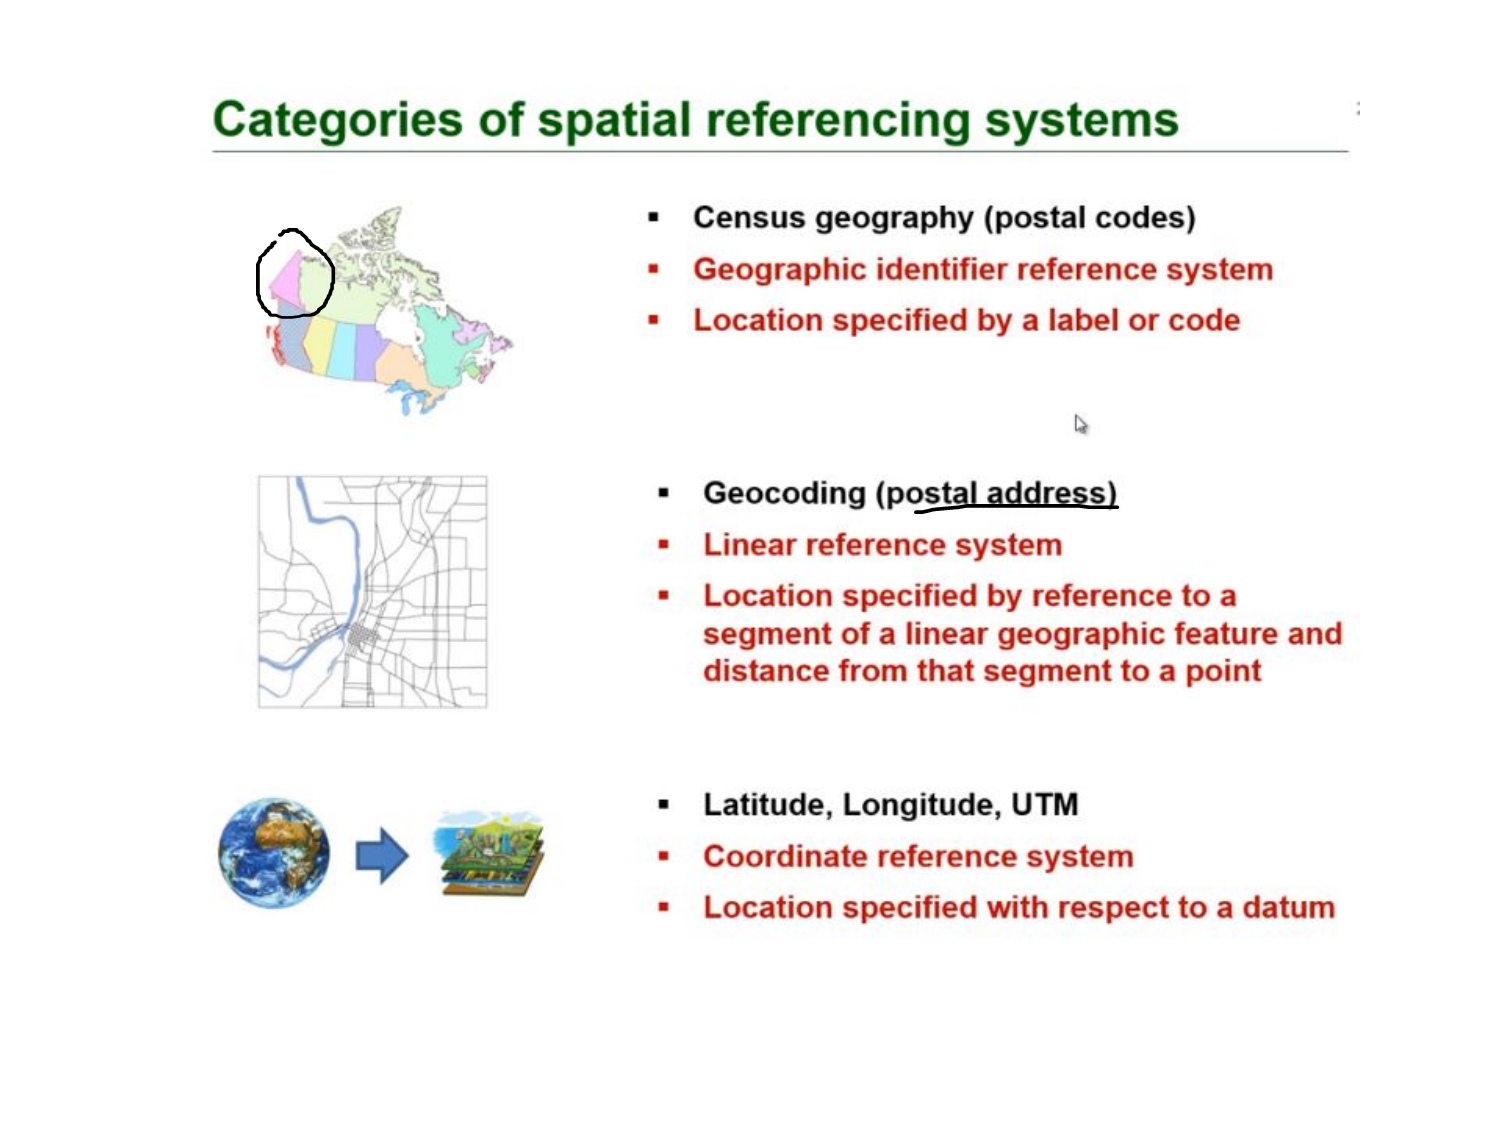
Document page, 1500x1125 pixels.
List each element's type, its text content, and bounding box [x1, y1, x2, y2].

picture [187, 87, 1360, 965]
title Geospatial data [75, 45, 1425, 233]
